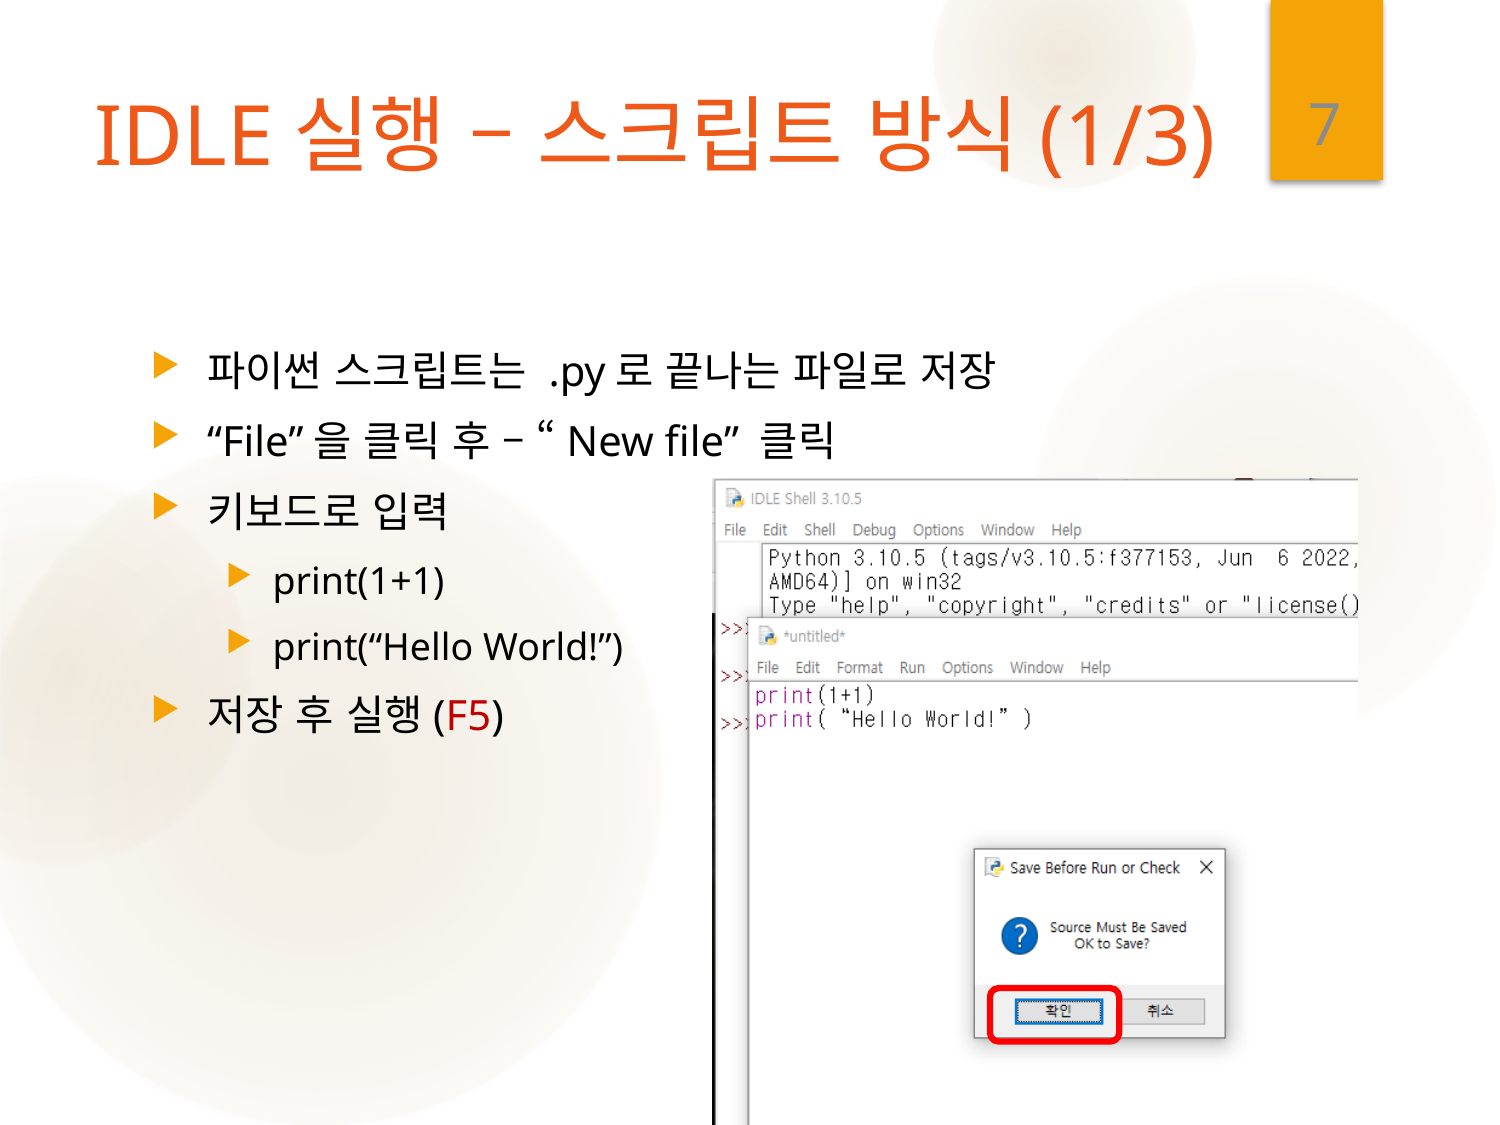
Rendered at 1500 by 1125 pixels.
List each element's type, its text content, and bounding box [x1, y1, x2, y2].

slide_number 7 [1273, 48, 1378, 175]
title IDLE실행 – 스크립트 방식(1/3) [79, 74, 1237, 304]
list 파이썬 스크립트는 .py로 끝나는 파일로 저장 “File”을 클릭 후 – “New file” 클릭 키보드로 입력 print(1+1) print(“Hello World!”) 저장 후 실행(F5) [135, 336, 1237, 1025]
picture [711, 478, 1358, 1125]
